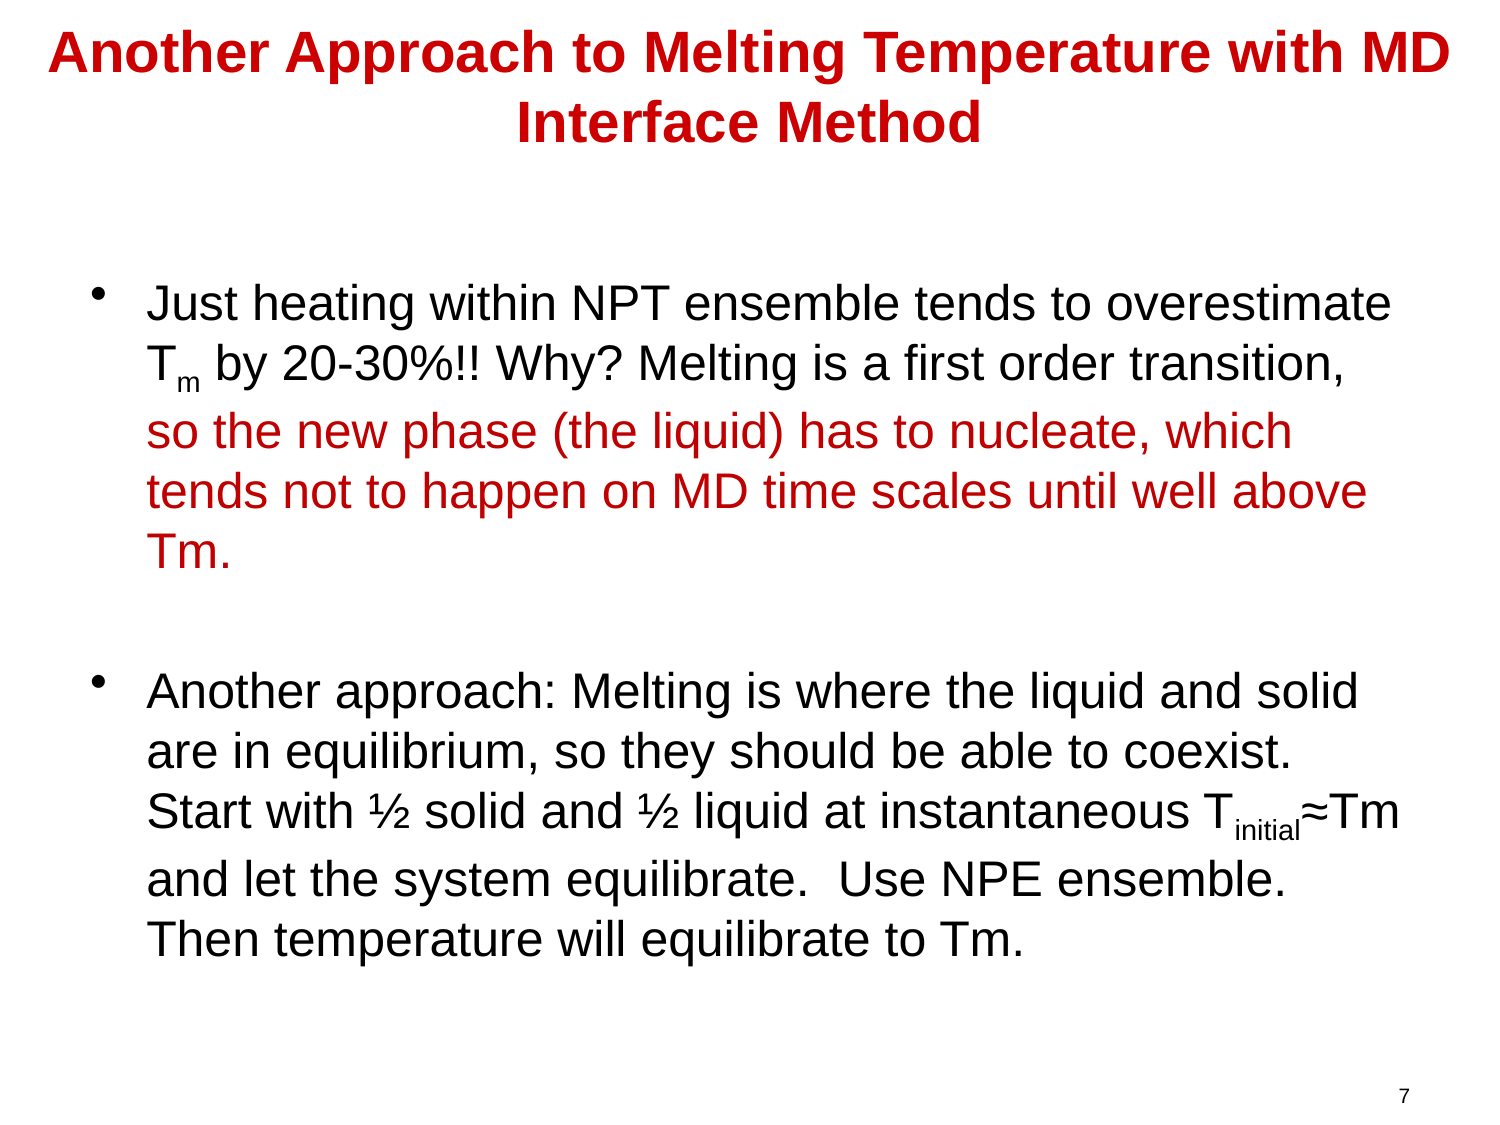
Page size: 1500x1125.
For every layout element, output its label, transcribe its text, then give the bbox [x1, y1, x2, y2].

slide_number 7 [1074, 1049, 1426, 1103]
list Just heating within NPT ensemble tends to overestimate Tm by 20-30%!! Why? Melting is a first order transition, so the new phase (the liquid) has to nucleate, which tends not to happen on MD time scales until well above Tm. Another approach: Melting is where the liquid and solid are in equilibrium, so they should be able to coexist. Start with ½ solid and ½ liquid at instantaneous Tinitial≈Tm and let the system equilibrate. Use NPE ensemble. Then temperature will equilibrate to Tm. [75, 262, 1425, 1005]
title Another Approach to Melting Temperature with MD Interface Method [0, 0, 1500, 169]
